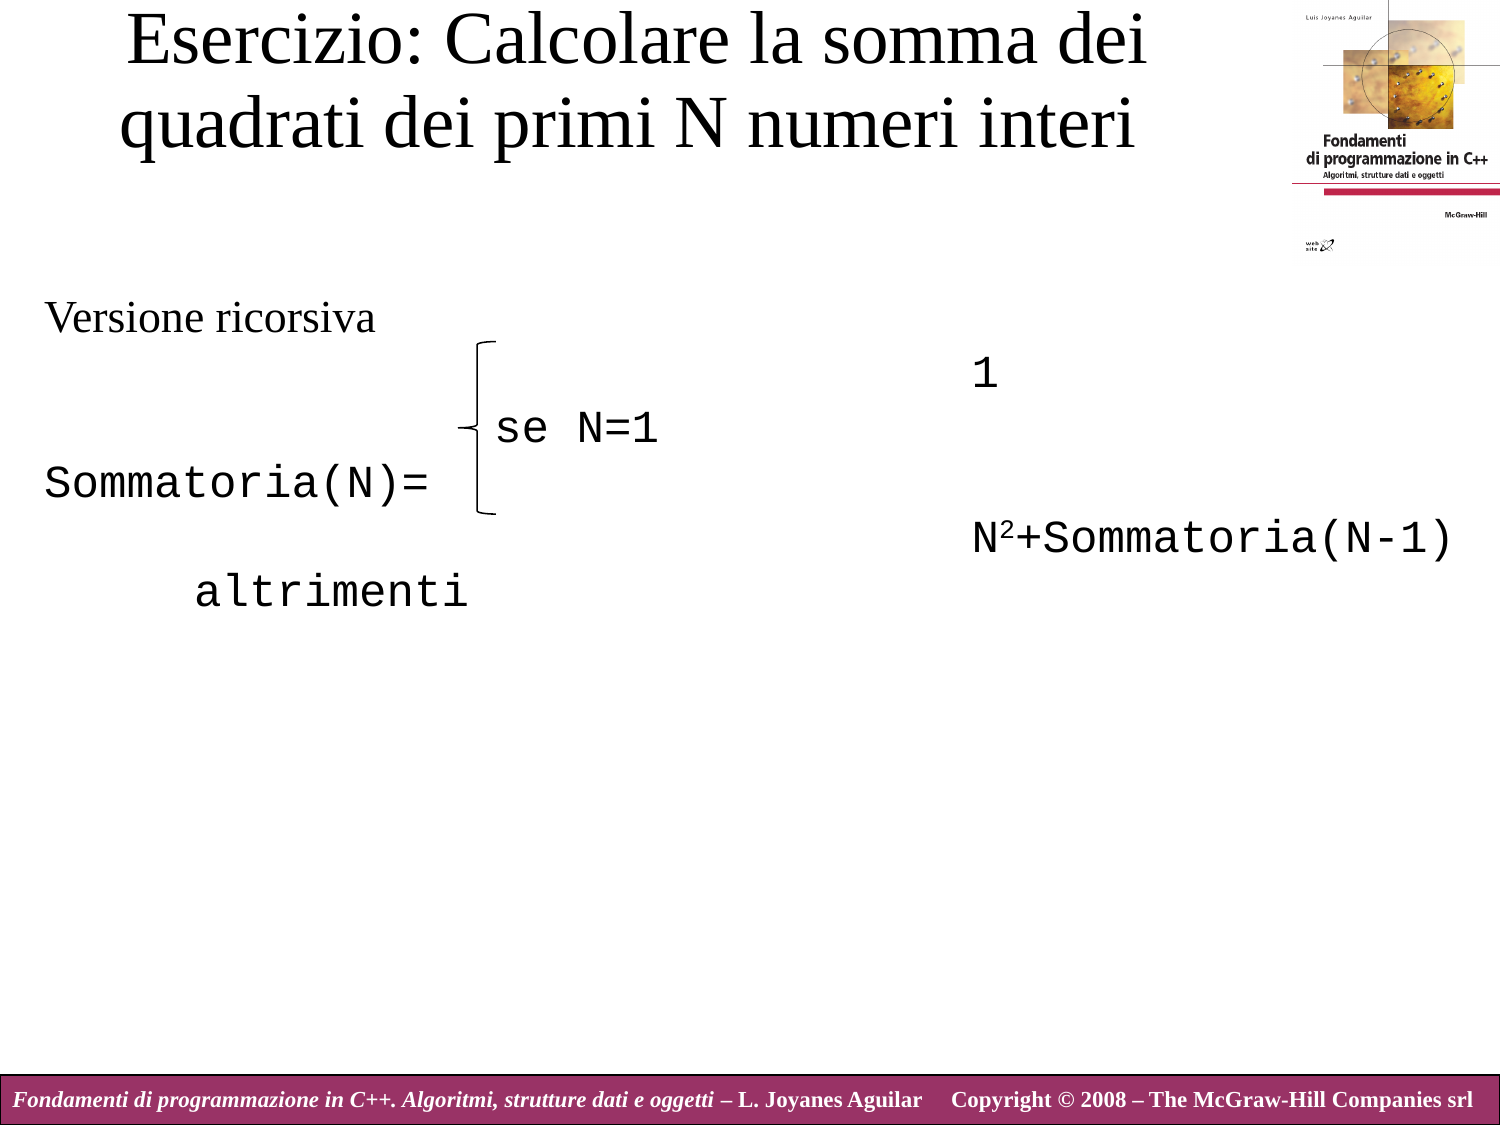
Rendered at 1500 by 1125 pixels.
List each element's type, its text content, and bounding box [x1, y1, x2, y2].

text_box [458, 341, 496, 515]
picture [1292, 0, 1500, 266]
text_box Versione ricorsiva 1 se N=1 Sommatoria(N)= N2+Sommatoria(N-1) altrimenti [29, 278, 1471, 624]
title Esercizio: Calcolare la somma dei quadrati dei primi N numeri interi [29, 54, 1247, 197]
